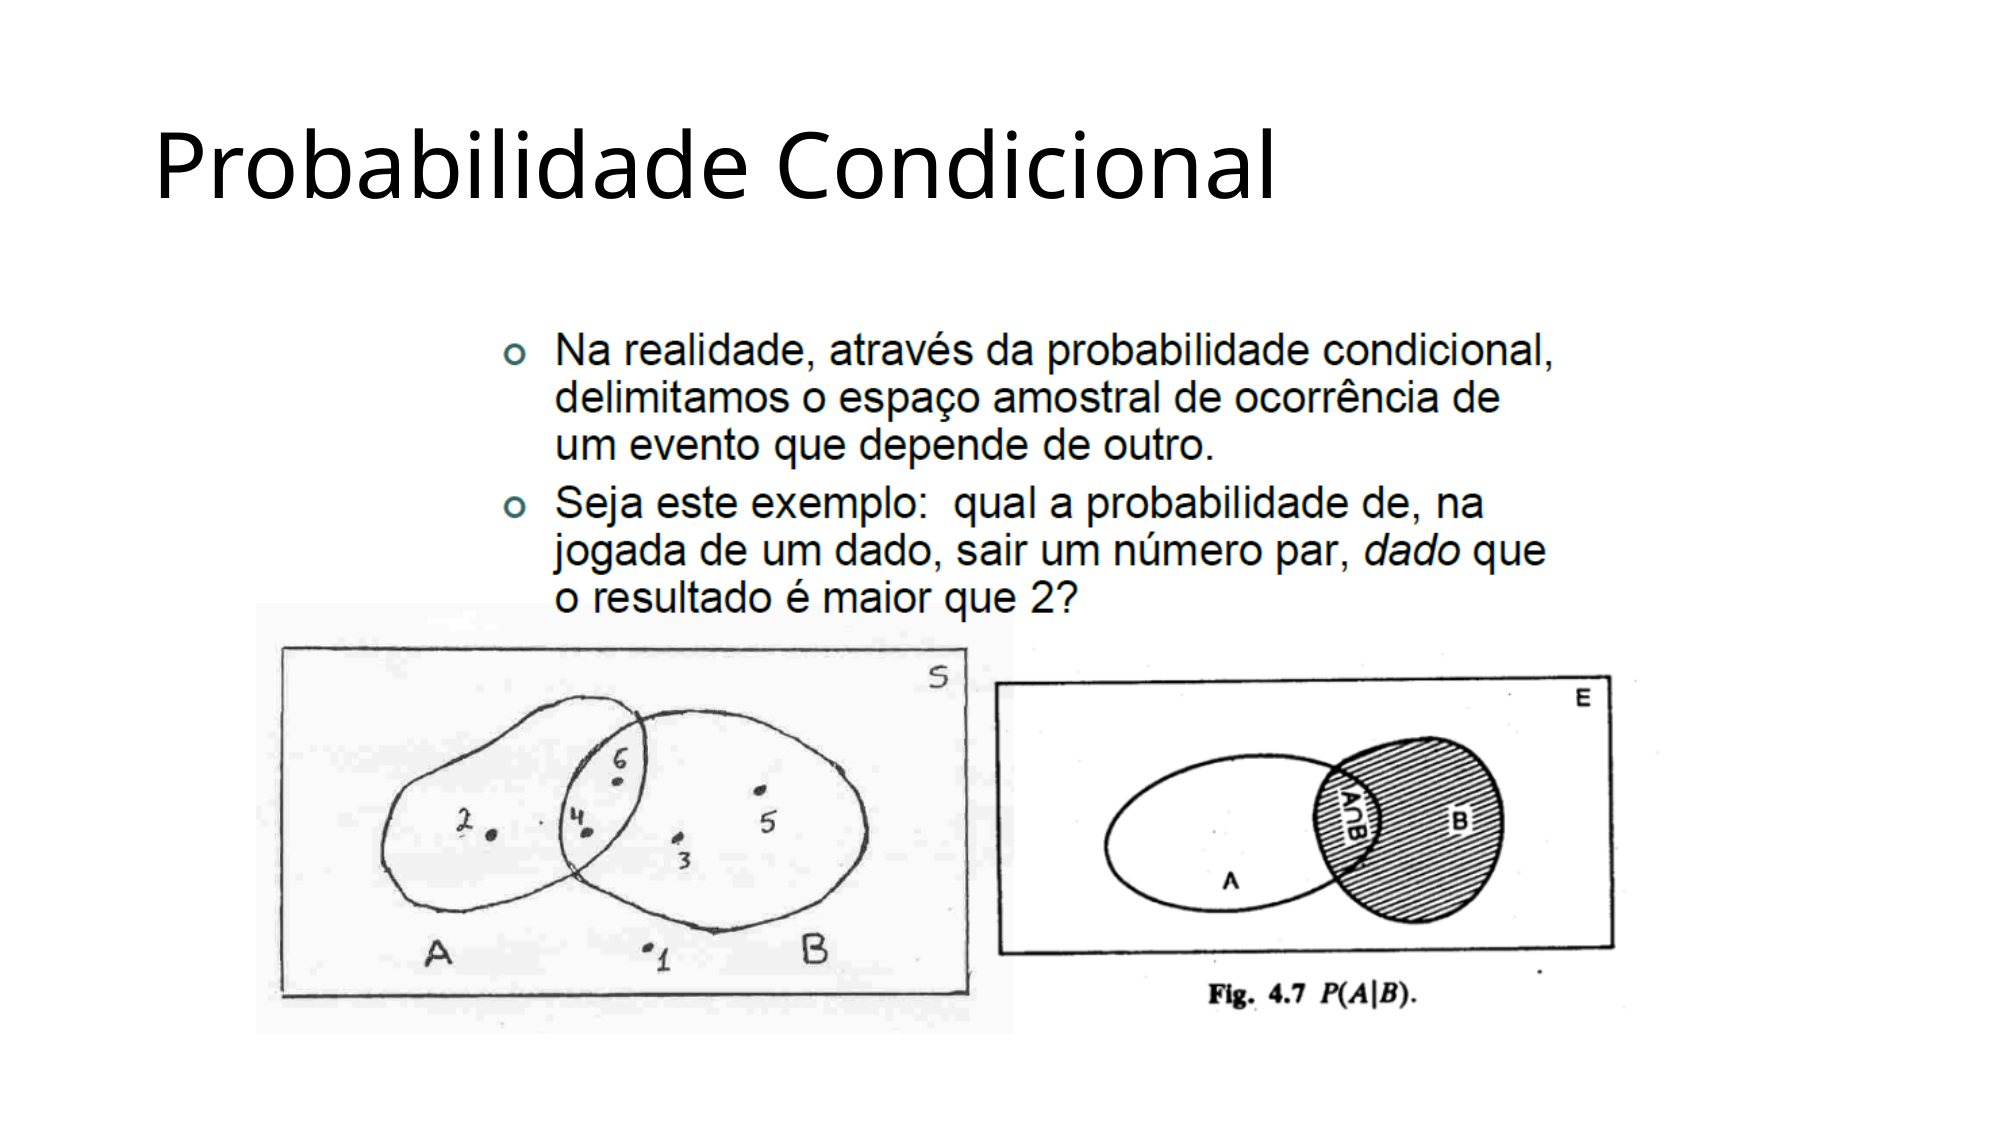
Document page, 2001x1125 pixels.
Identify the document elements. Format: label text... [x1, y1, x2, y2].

title Probabilidade Condicional [137, 59, 1863, 278]
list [256, 299, 1663, 1058]
